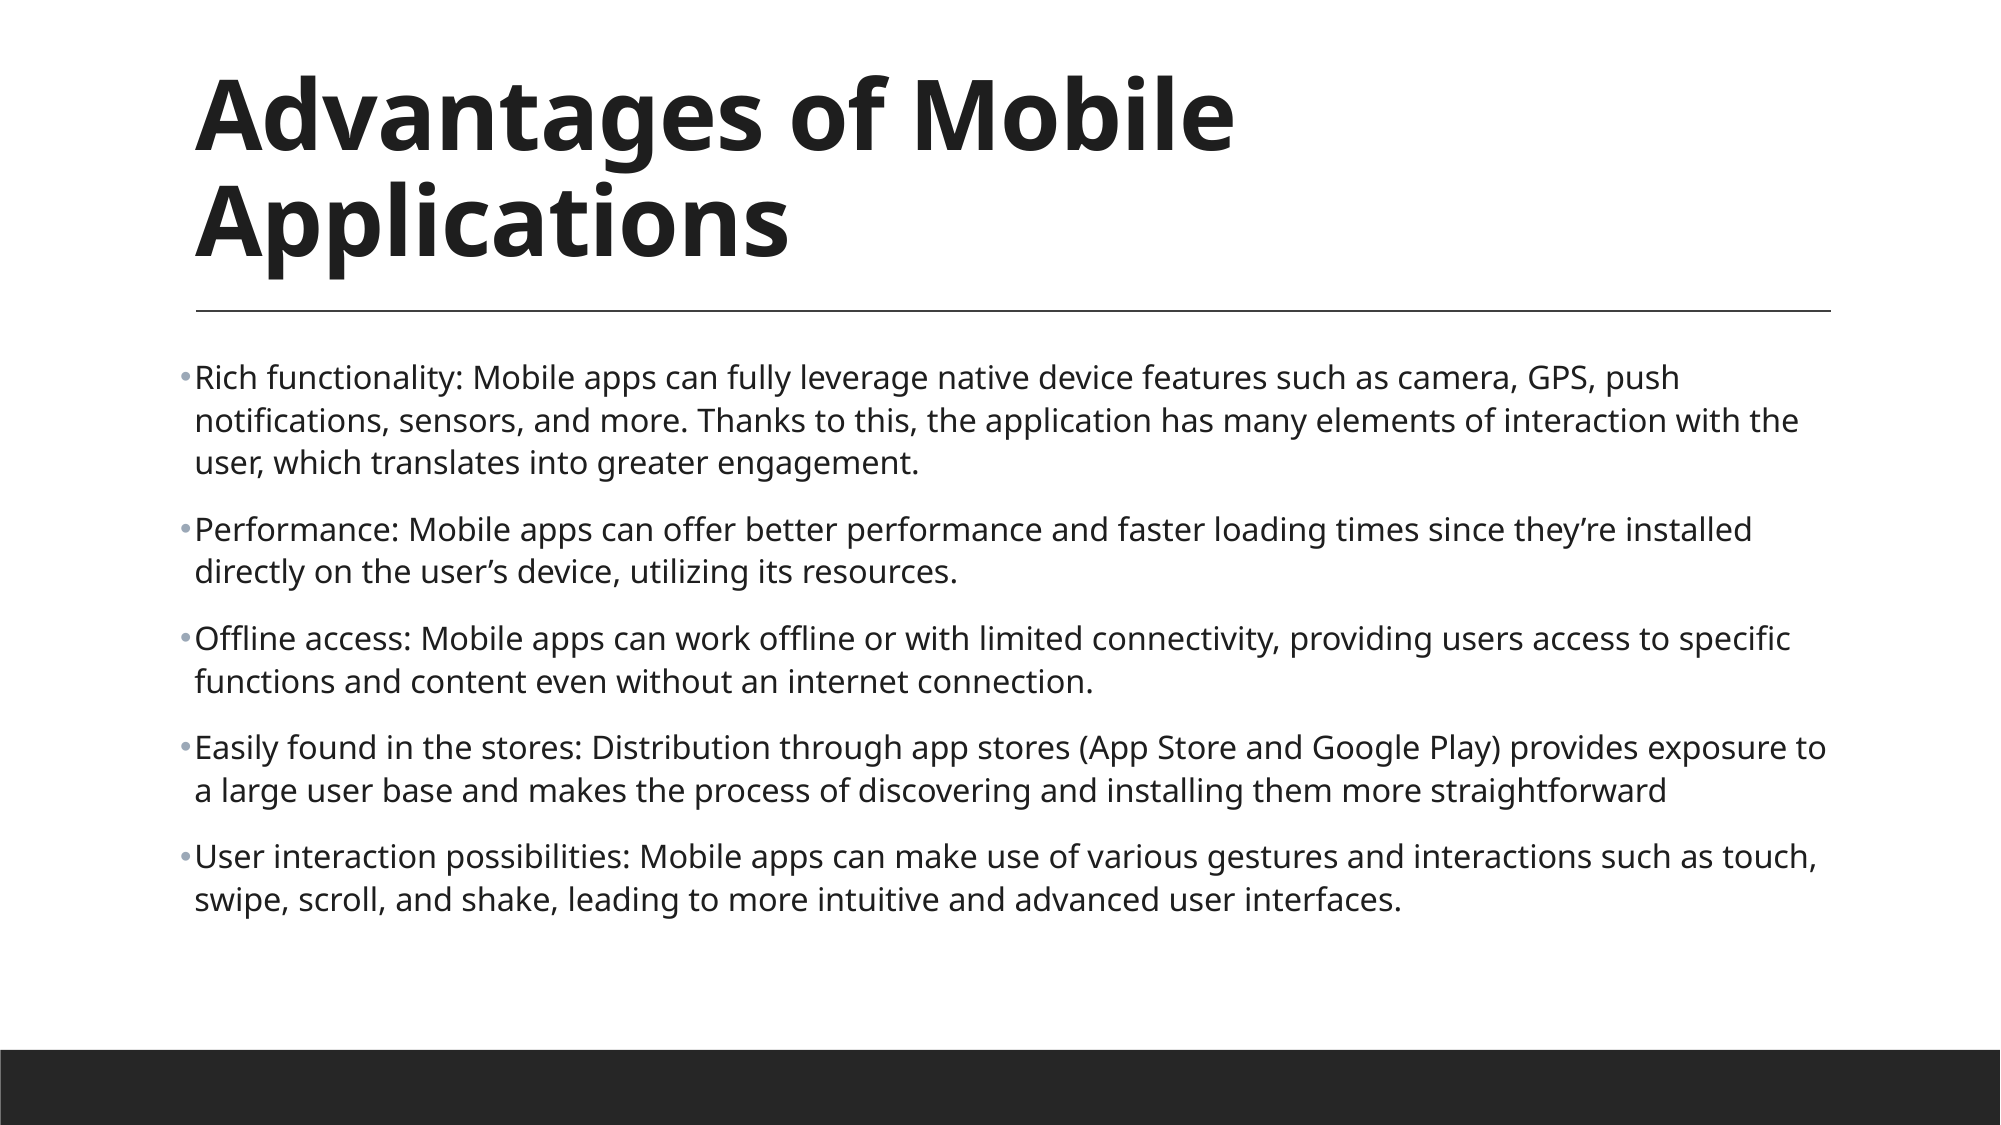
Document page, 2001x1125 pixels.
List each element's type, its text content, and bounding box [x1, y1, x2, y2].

list Rich functionality: Mobile apps can fully leverage native device features such as camera, GPS, push notifications, sensors, and more. Thanks to this, the application has many elements of interaction with the user, which translates into greater engagement. Performance: Mobile apps can offer better performance and faster loading times since they’re installed directly on the user’s device, utilizing its resources. Offline access: Mobile apps can work offline or with limited connectivity, providing users access to specific functions and content even without an internet connection. Easily found in the stores: Distribution through app stores (App Store and Google Play) provides exposure to a large user base and makes the process of discovering and installing them more straightforward User interaction possibilities: Mobile apps can make use of various gestures and interactions such as touch, swipe, scroll, and shake, leading to more intuitive and advanced user interfaces. [180, 345, 1830, 963]
title Advantages of Mobile Applications [180, 47, 1830, 285]
